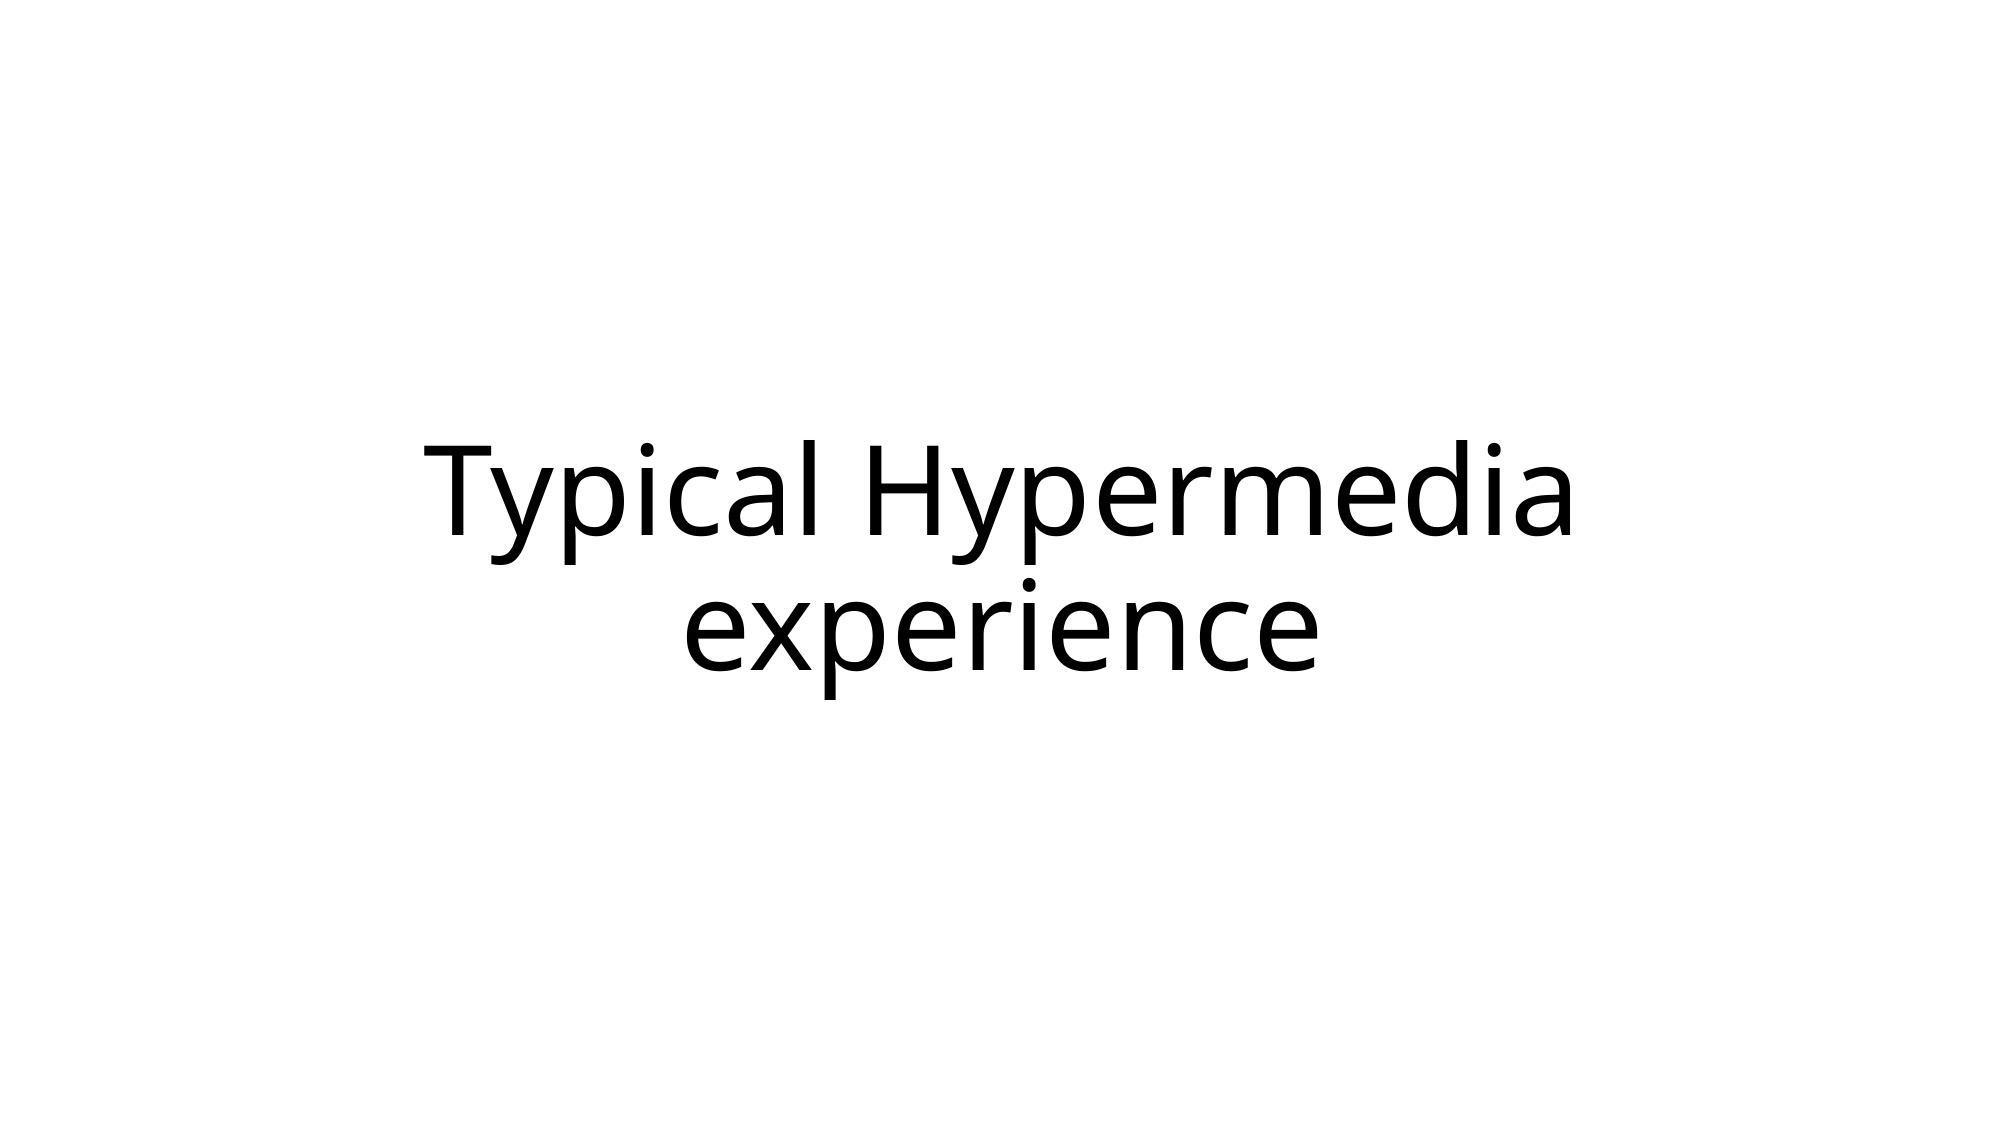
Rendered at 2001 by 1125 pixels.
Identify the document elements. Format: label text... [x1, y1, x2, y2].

title Typical Hypermedia experience [252, 0, 1753, 1125]
